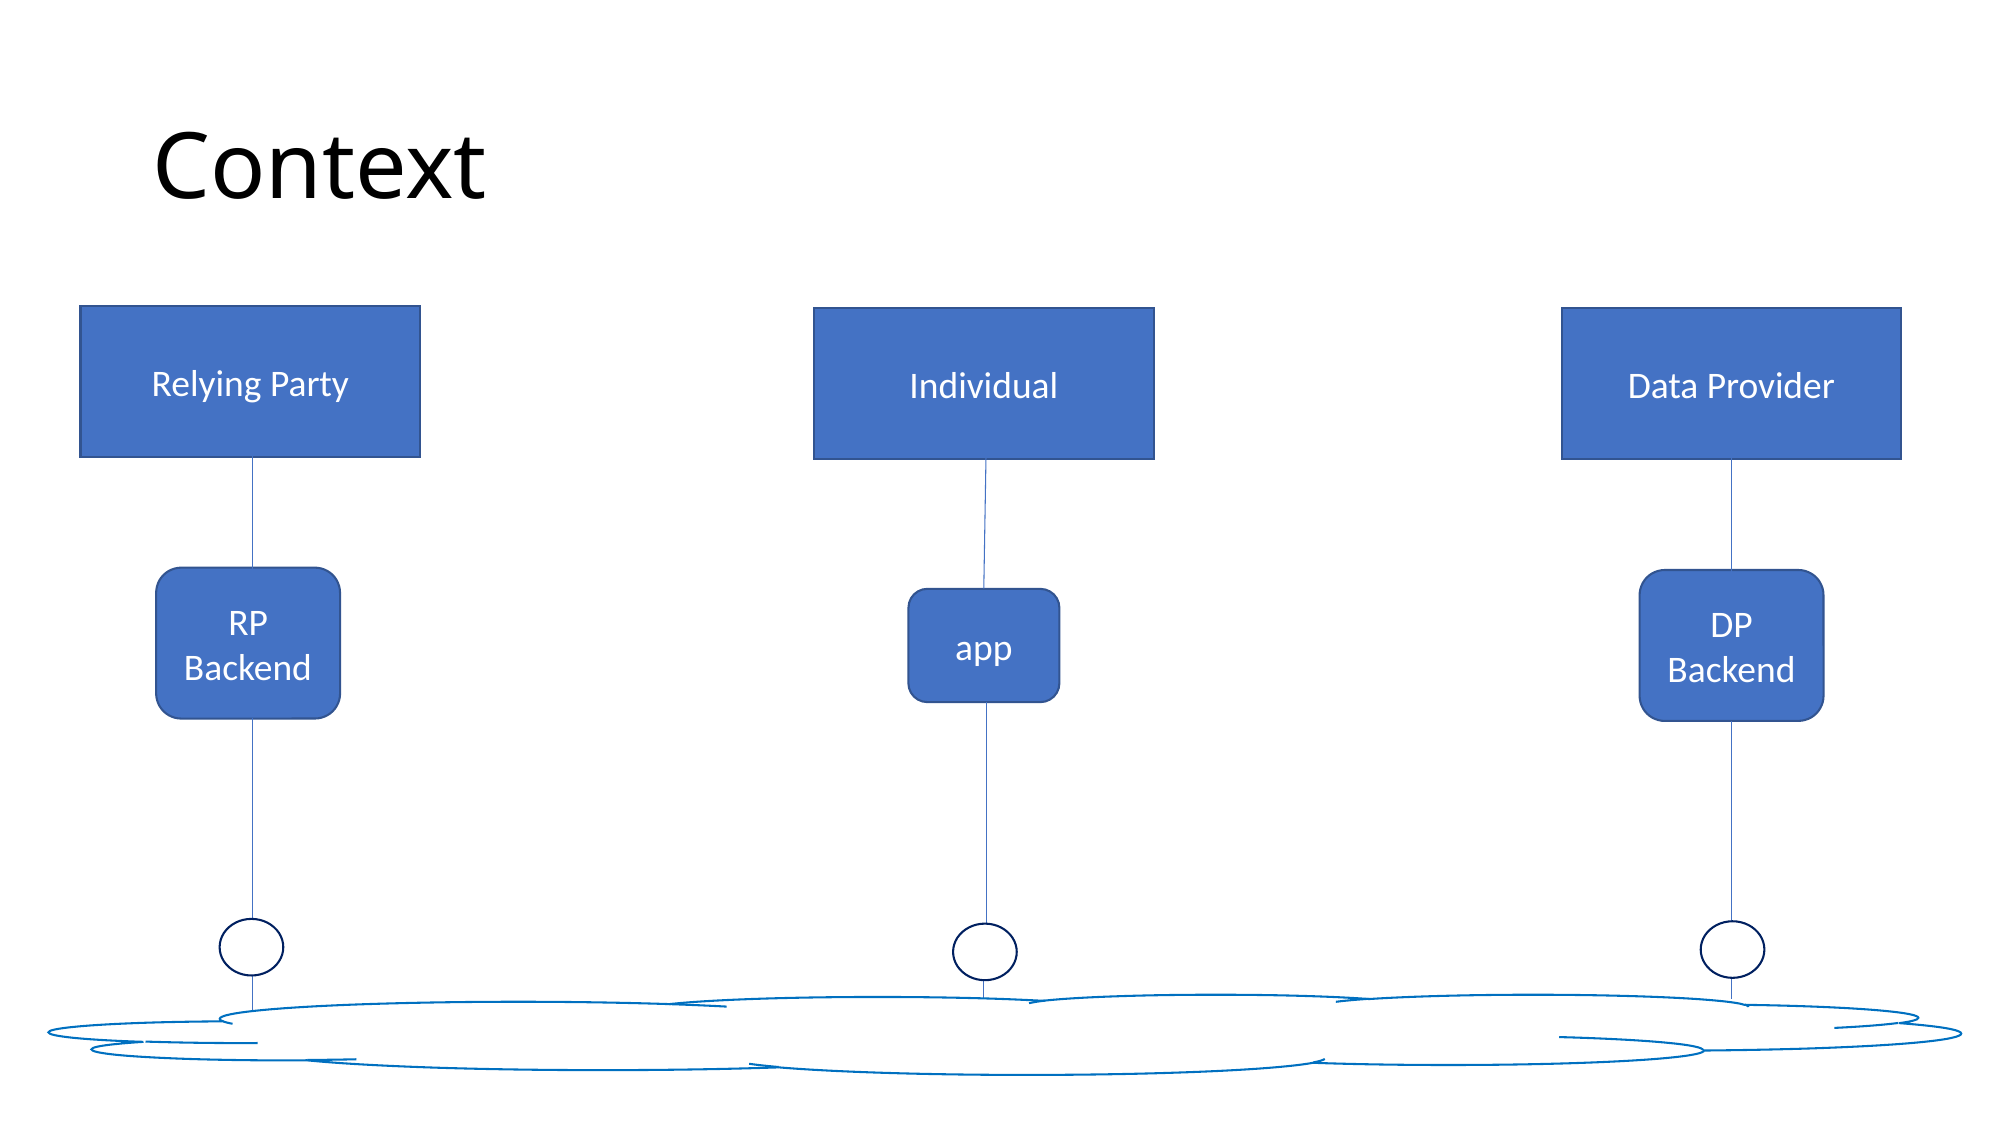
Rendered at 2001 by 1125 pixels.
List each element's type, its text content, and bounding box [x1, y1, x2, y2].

text_box Data Provider [1561, 307, 1902, 460]
text_box [1699, 920, 1731, 979]
text_box [218, 917, 285, 977]
text_box DP Backend [1638, 568, 1825, 722]
text_box Relying Party [79, 305, 421, 458]
text_box [1732, 920, 1766, 979]
title Context [137, 59, 1863, 278]
text_box [46, 993, 1963, 1076]
text_box app [907, 587, 1061, 704]
text_box RP Backend [155, 566, 342, 720]
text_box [983, 447, 987, 589]
text_box Individual [813, 307, 1155, 460]
text_box [952, 922, 1018, 982]
